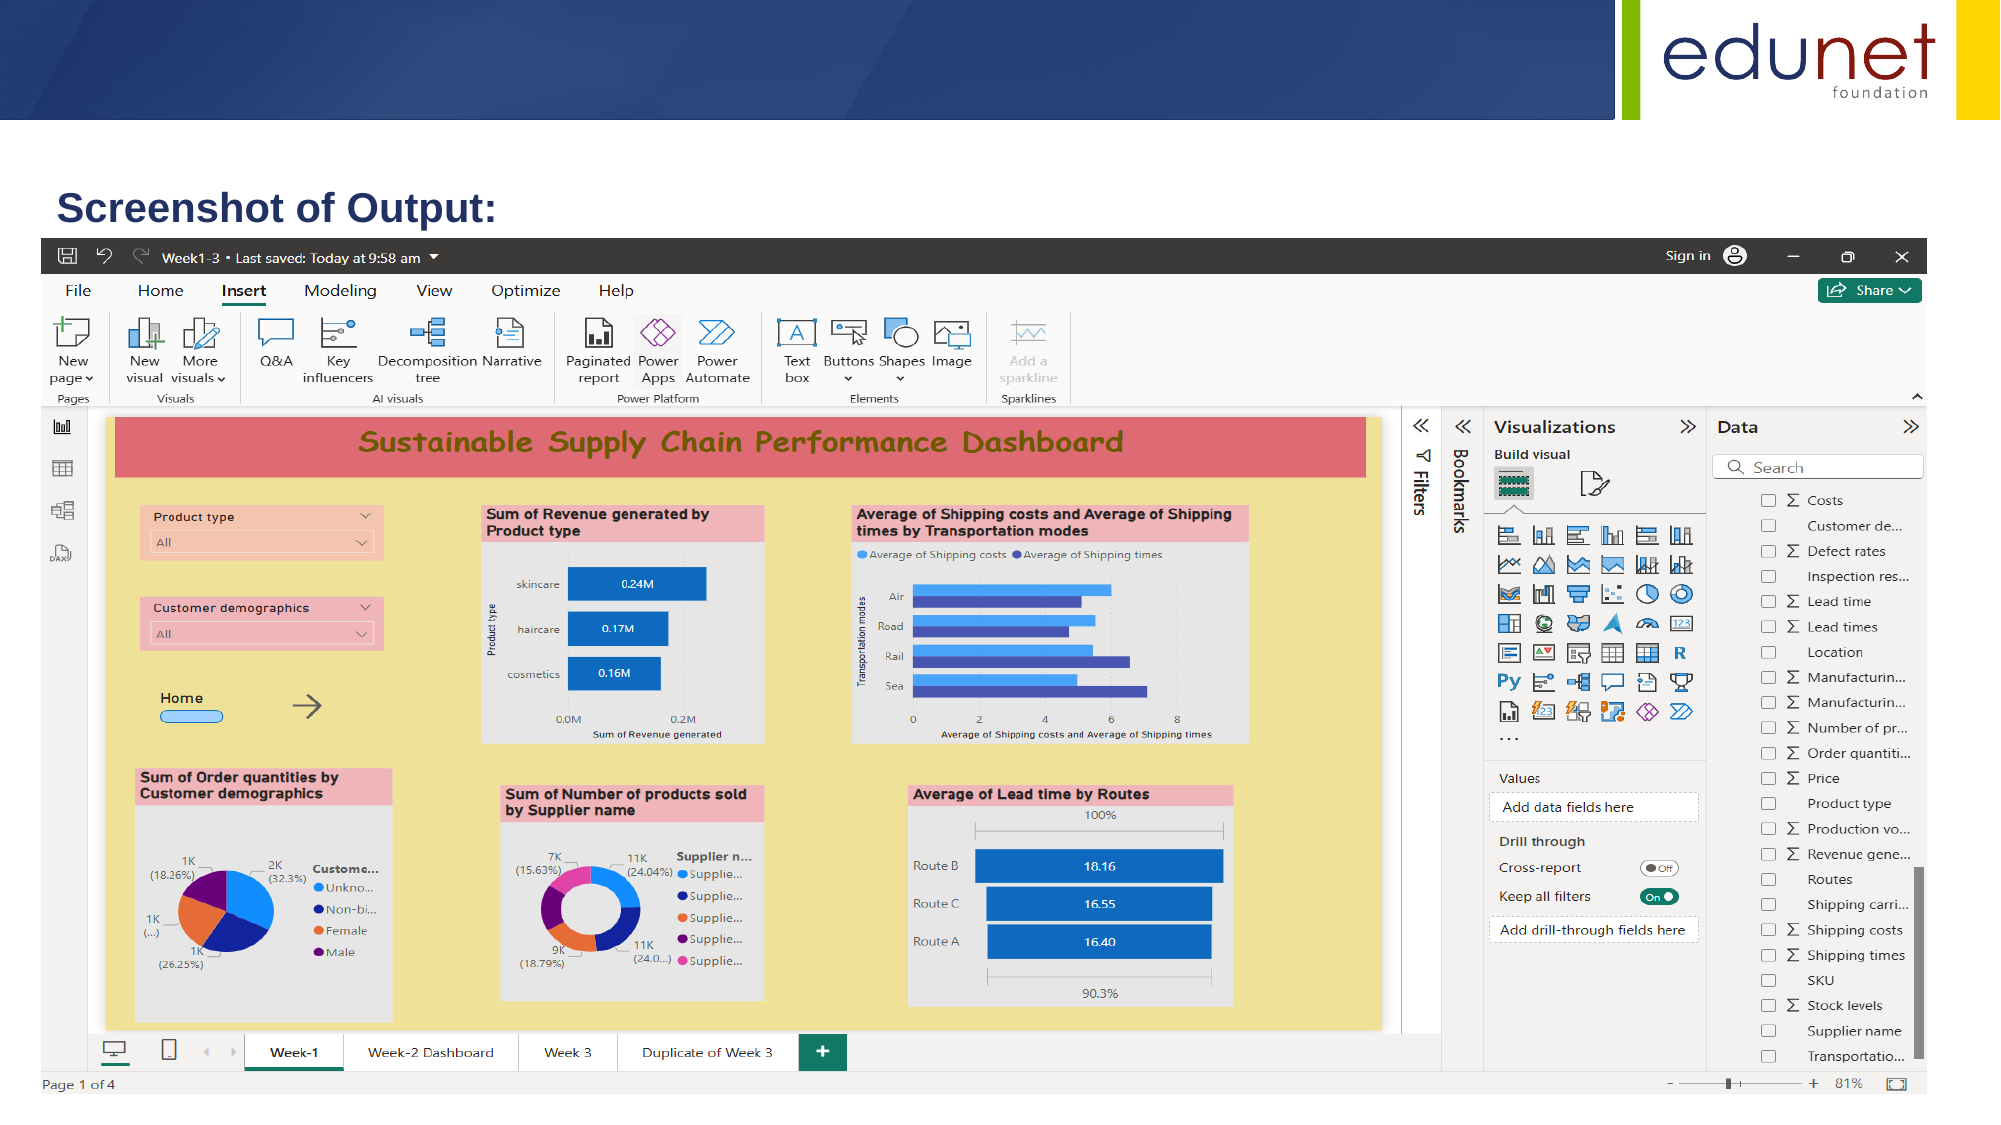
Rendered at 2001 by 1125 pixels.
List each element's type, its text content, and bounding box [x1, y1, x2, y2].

text_box Screenshot of Output: [41, 172, 1043, 238]
picture [1652, 12, 1948, 108]
picture [41, 238, 1927, 1094]
